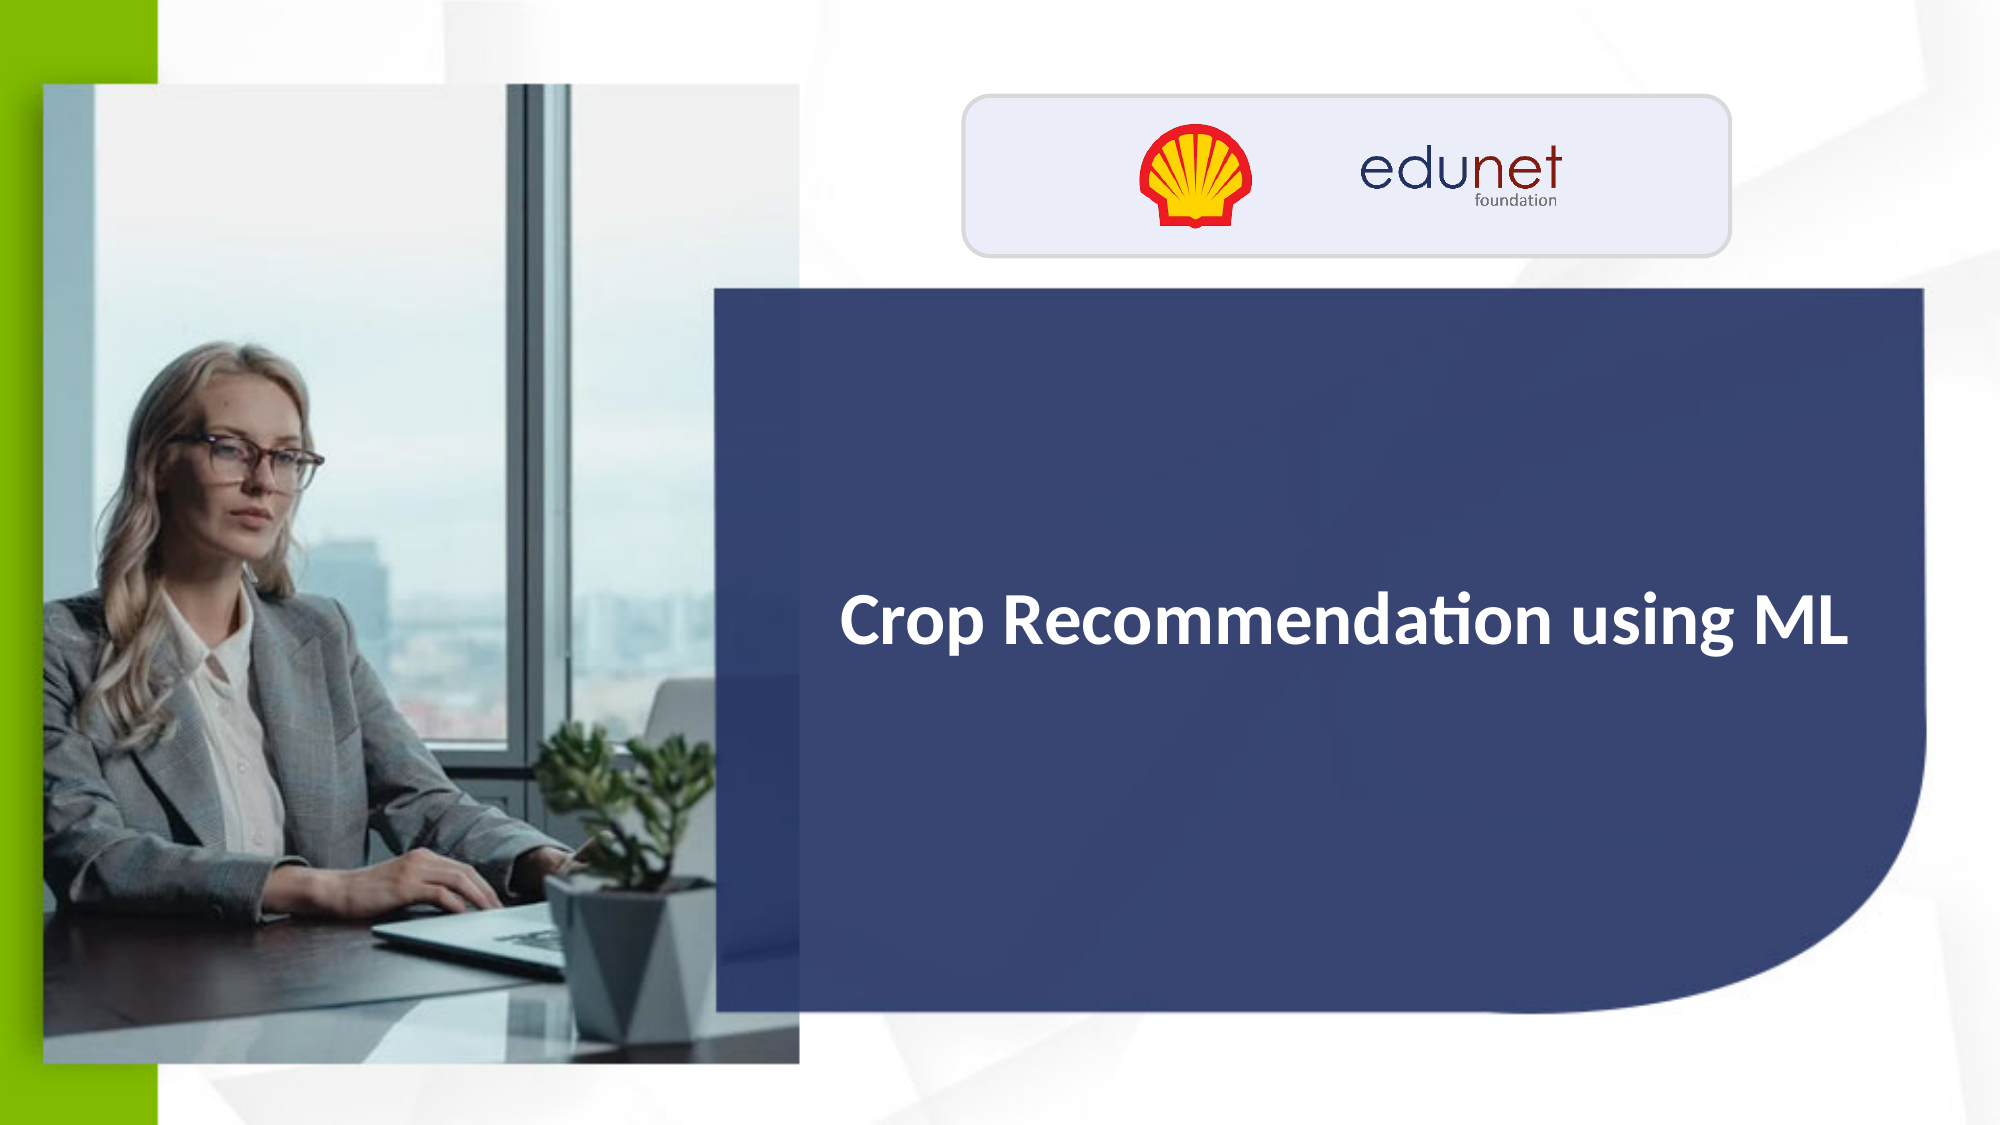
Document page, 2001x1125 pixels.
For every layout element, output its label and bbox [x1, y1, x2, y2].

text_box [1130, 121, 1564, 231]
picture [0, 0, 2000, 1125]
